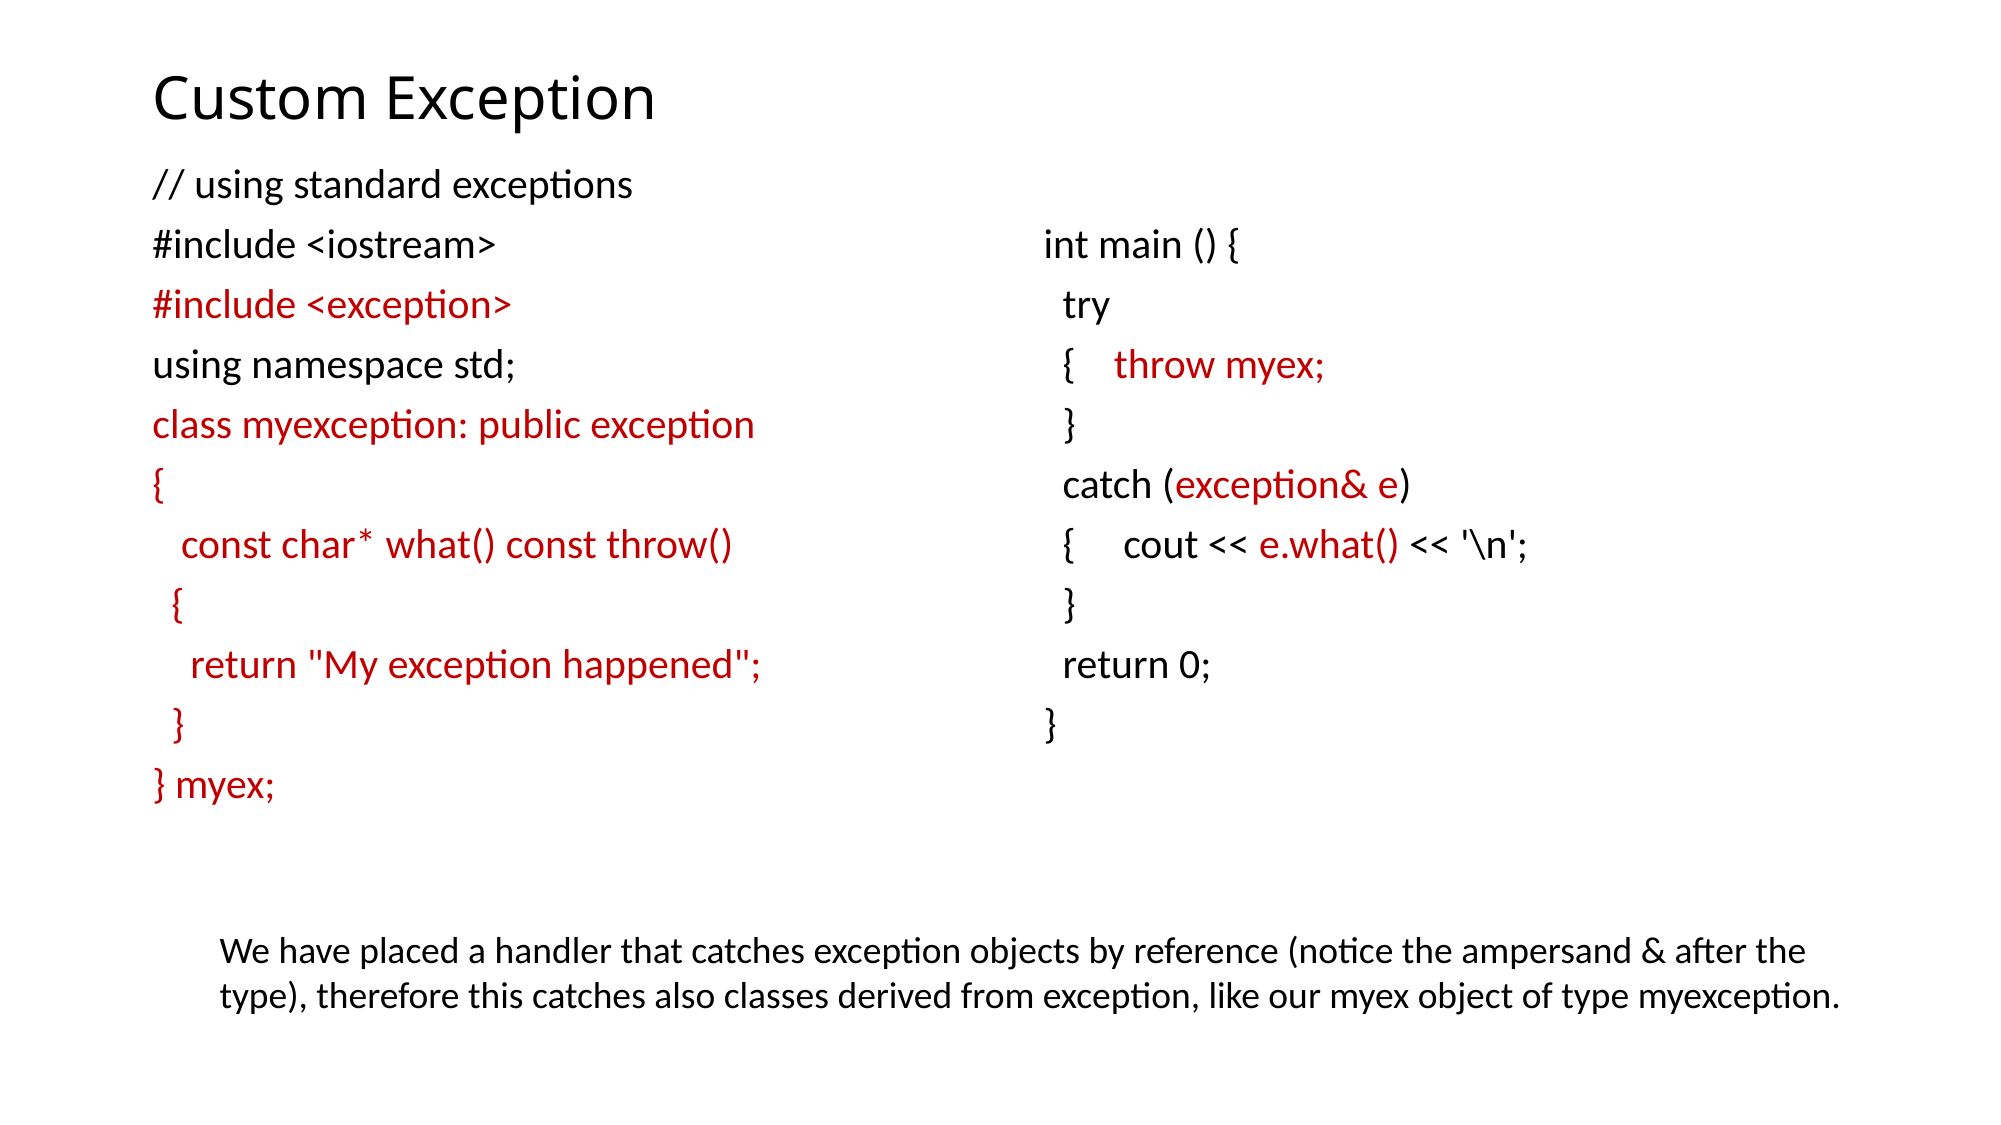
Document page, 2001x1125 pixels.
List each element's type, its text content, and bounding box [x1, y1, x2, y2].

title Custom Exception [137, 59, 1863, 139]
list // using standard exceptions #include <iostream> #include <exception> using namespace std; class myexception: public exception { const char* what() const throw() { return "My exception happened"; } } myex; int main () { try { throw myex; } catch (exception& e) { cout << e.what() << '\n'; } return 0; } [137, 139, 1950, 771]
text_box We have placed a handler that catches exception objects by reference (notice the ampersand & after the type), therefore this catches also classes derived from exception, like our myex object of type myexception. [204, 918, 1868, 1024]
